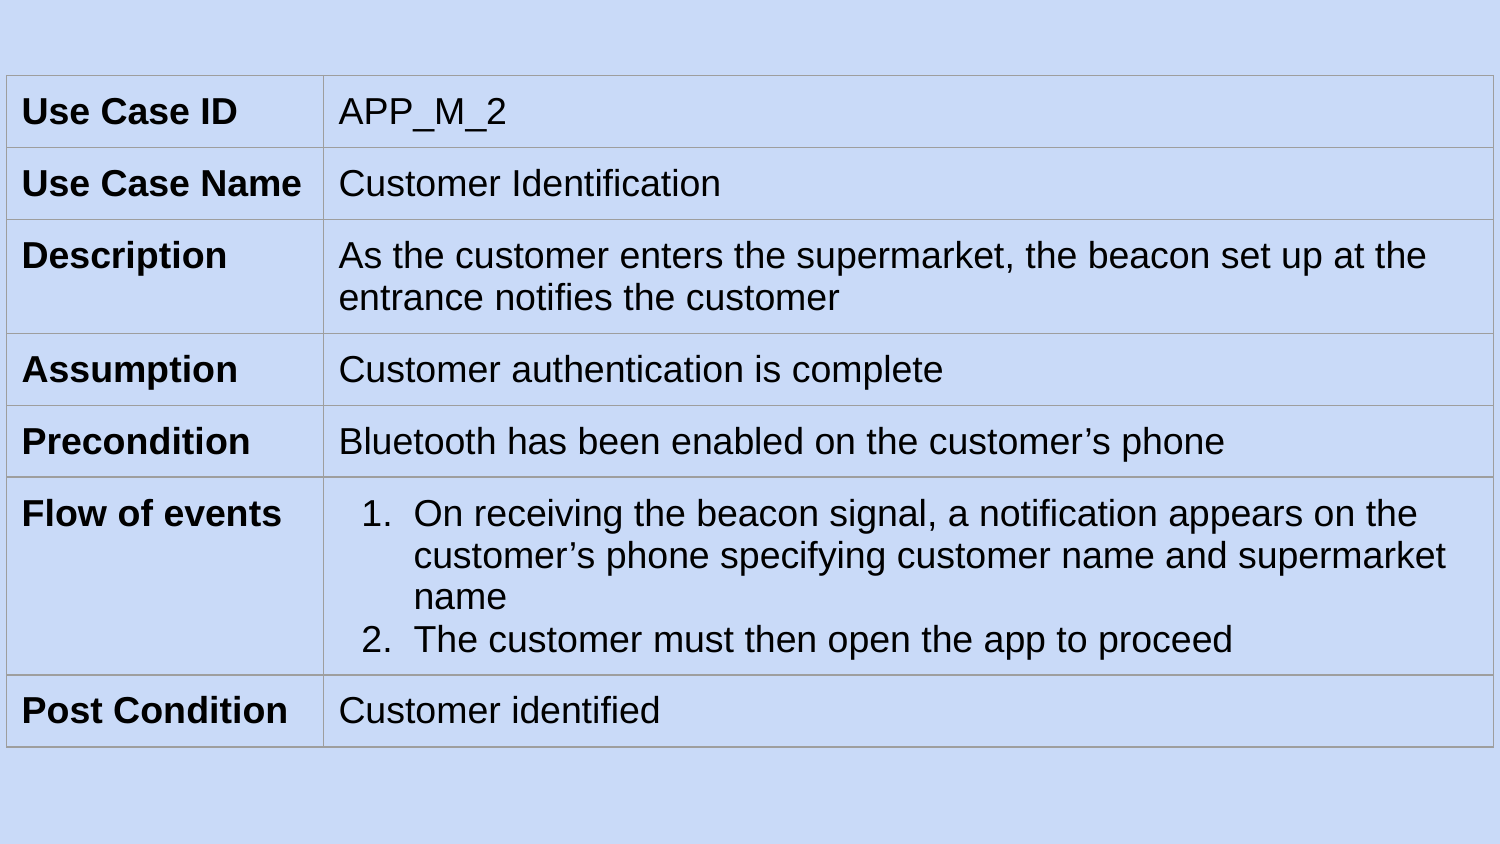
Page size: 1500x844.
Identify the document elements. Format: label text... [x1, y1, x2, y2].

table_cell Flow of events [7, 478, 323, 674]
table_cell Description [7, 220, 323, 333]
table_cell As the customer enters the supermarket, the beacon set up at the entrance notifies the customer [324, 220, 1493, 333]
table_cell Use Case Name [7, 148, 323, 219]
table_header Use Case ID [7, 76, 323, 147]
table_cell Customer Identification [324, 148, 1493, 219]
table_cell On receiving the beacon signal, a notification appears on the customer’s phone specifying customer name and supermarket name The customer must then open the app to proceed [324, 478, 1493, 674]
table_cell Customer identified [324, 676, 1493, 746]
table_cell Precondition [7, 406, 323, 476]
table_cell Bluetooth has been enabled on the customer’s phone [324, 406, 1493, 476]
table_cell Post Condition [7, 676, 323, 746]
table_cell Assumption [7, 334, 323, 405]
table_header APP_M_2 [324, 76, 1493, 147]
table_cell Customer authentication is complete [324, 334, 1493, 405]
